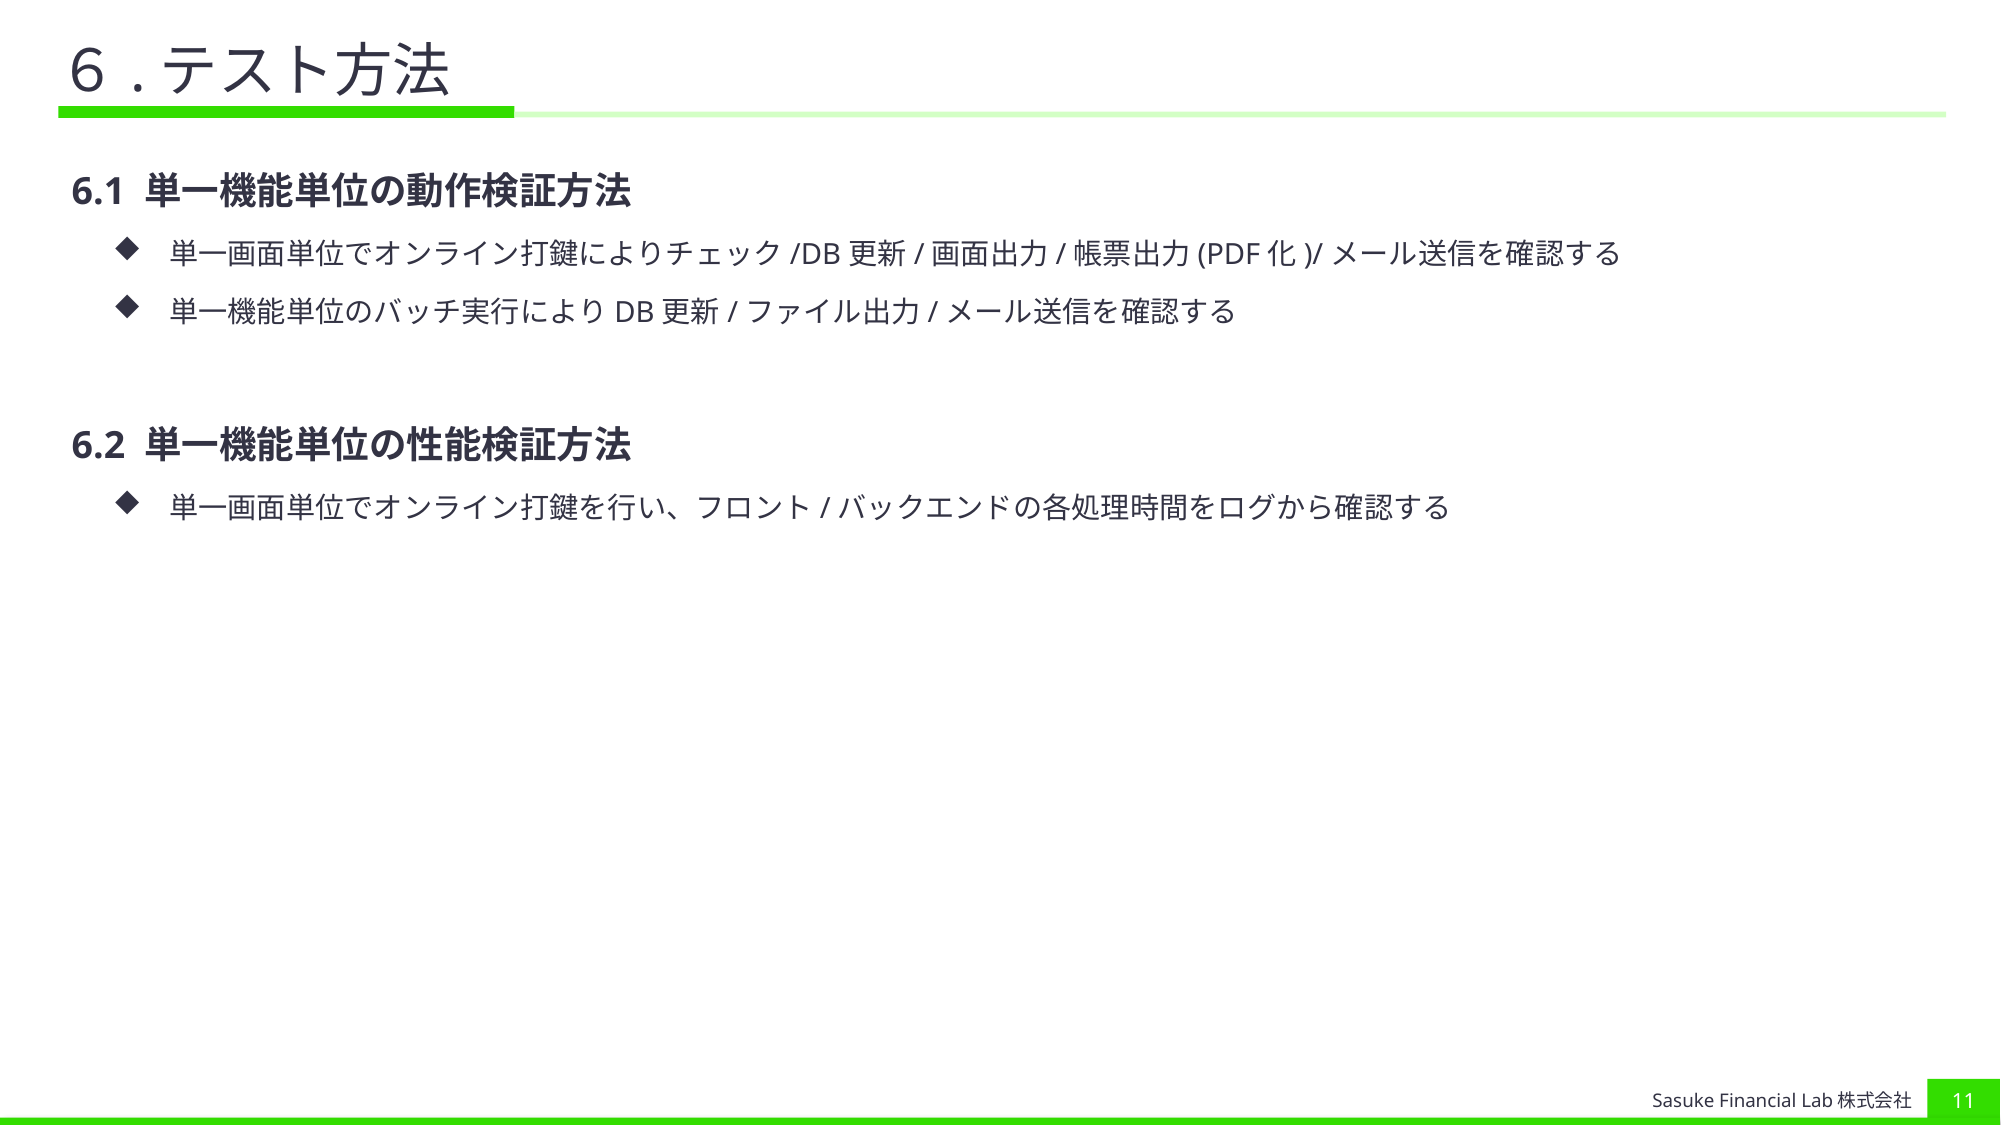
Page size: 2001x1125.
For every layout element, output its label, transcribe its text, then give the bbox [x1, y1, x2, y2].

title ６.テスト方法 [58, 29, 1947, 115]
slide_number 10 [1927, 1078, 2000, 1125]
text_box 6.1 単一機能単位の動作検証方法 単一画面単位でオンライン打鍵によりチェック/DB更新/画面出力/帳票出力(PDF化)/メール送信を確認する 単一機能単位のバッチ実行によりDB更新/ファイル出力/メール送信を確認する 6.2 単一機能単位の性能検証方法 単一画面単位でオンライン打鍵を行い、フロント/バックエンドの各処理時間をログから確認する [56, 145, 1947, 1063]
footer Sasuke Financial Lab株式会社 [1628, 1079, 1927, 1120]
